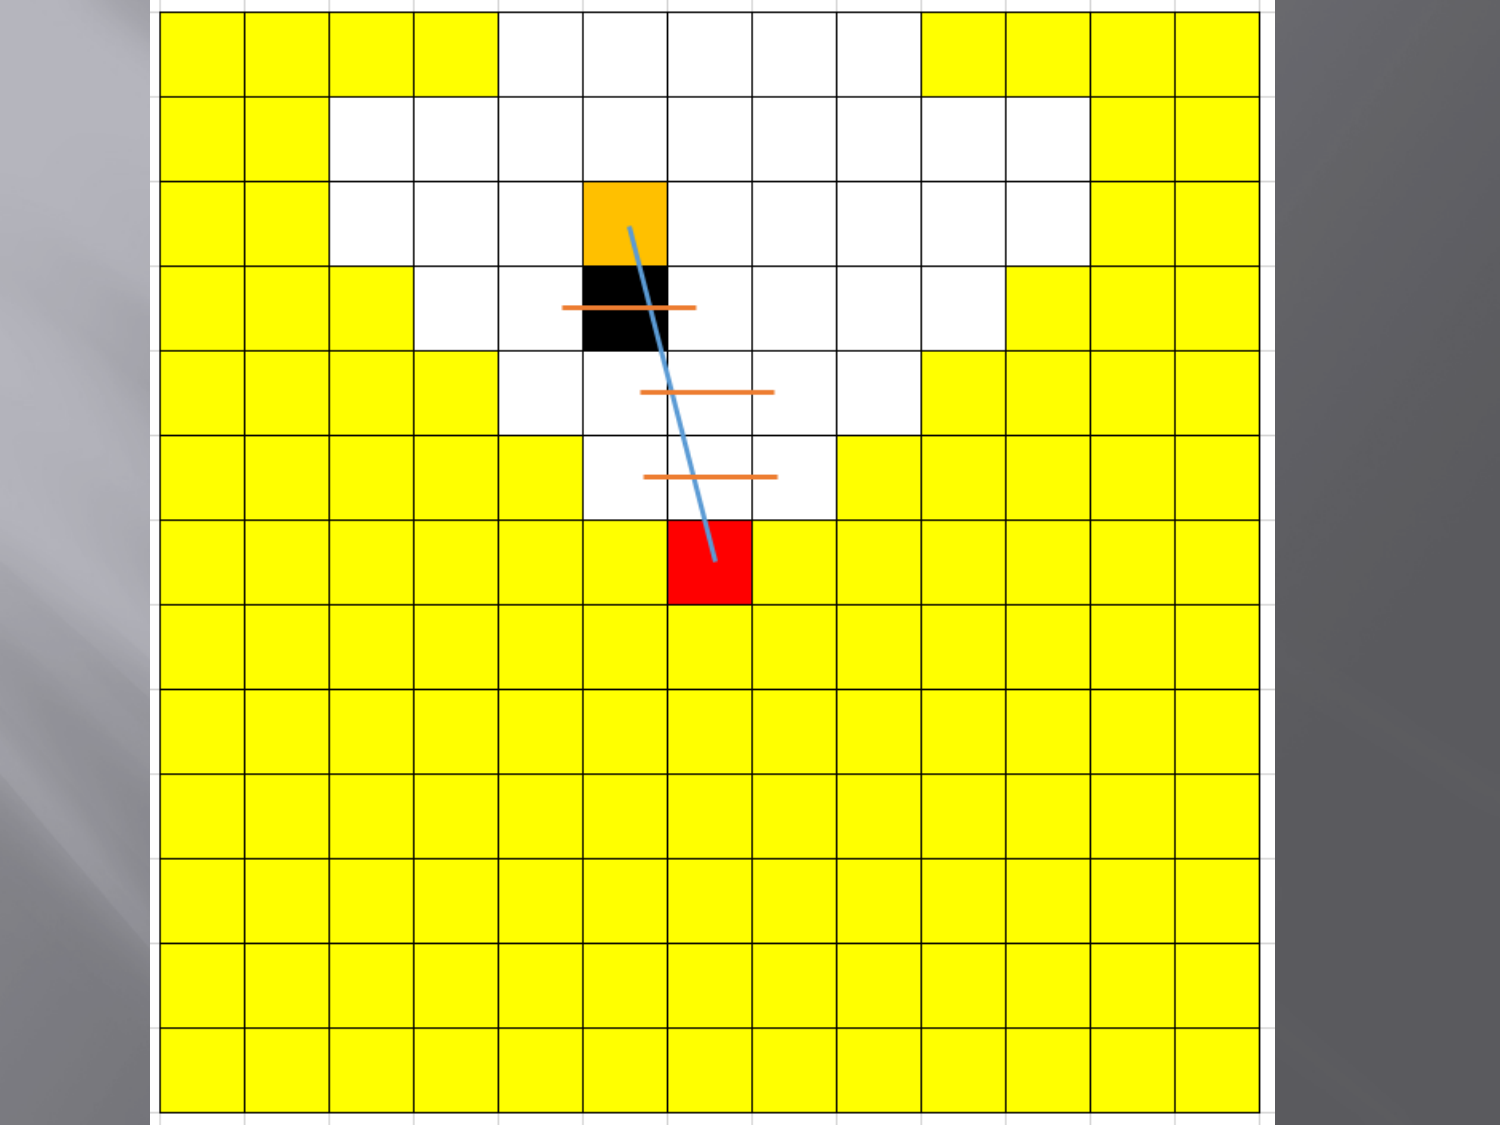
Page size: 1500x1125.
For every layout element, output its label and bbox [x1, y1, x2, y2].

picture [149, 0, 1276, 1125]
